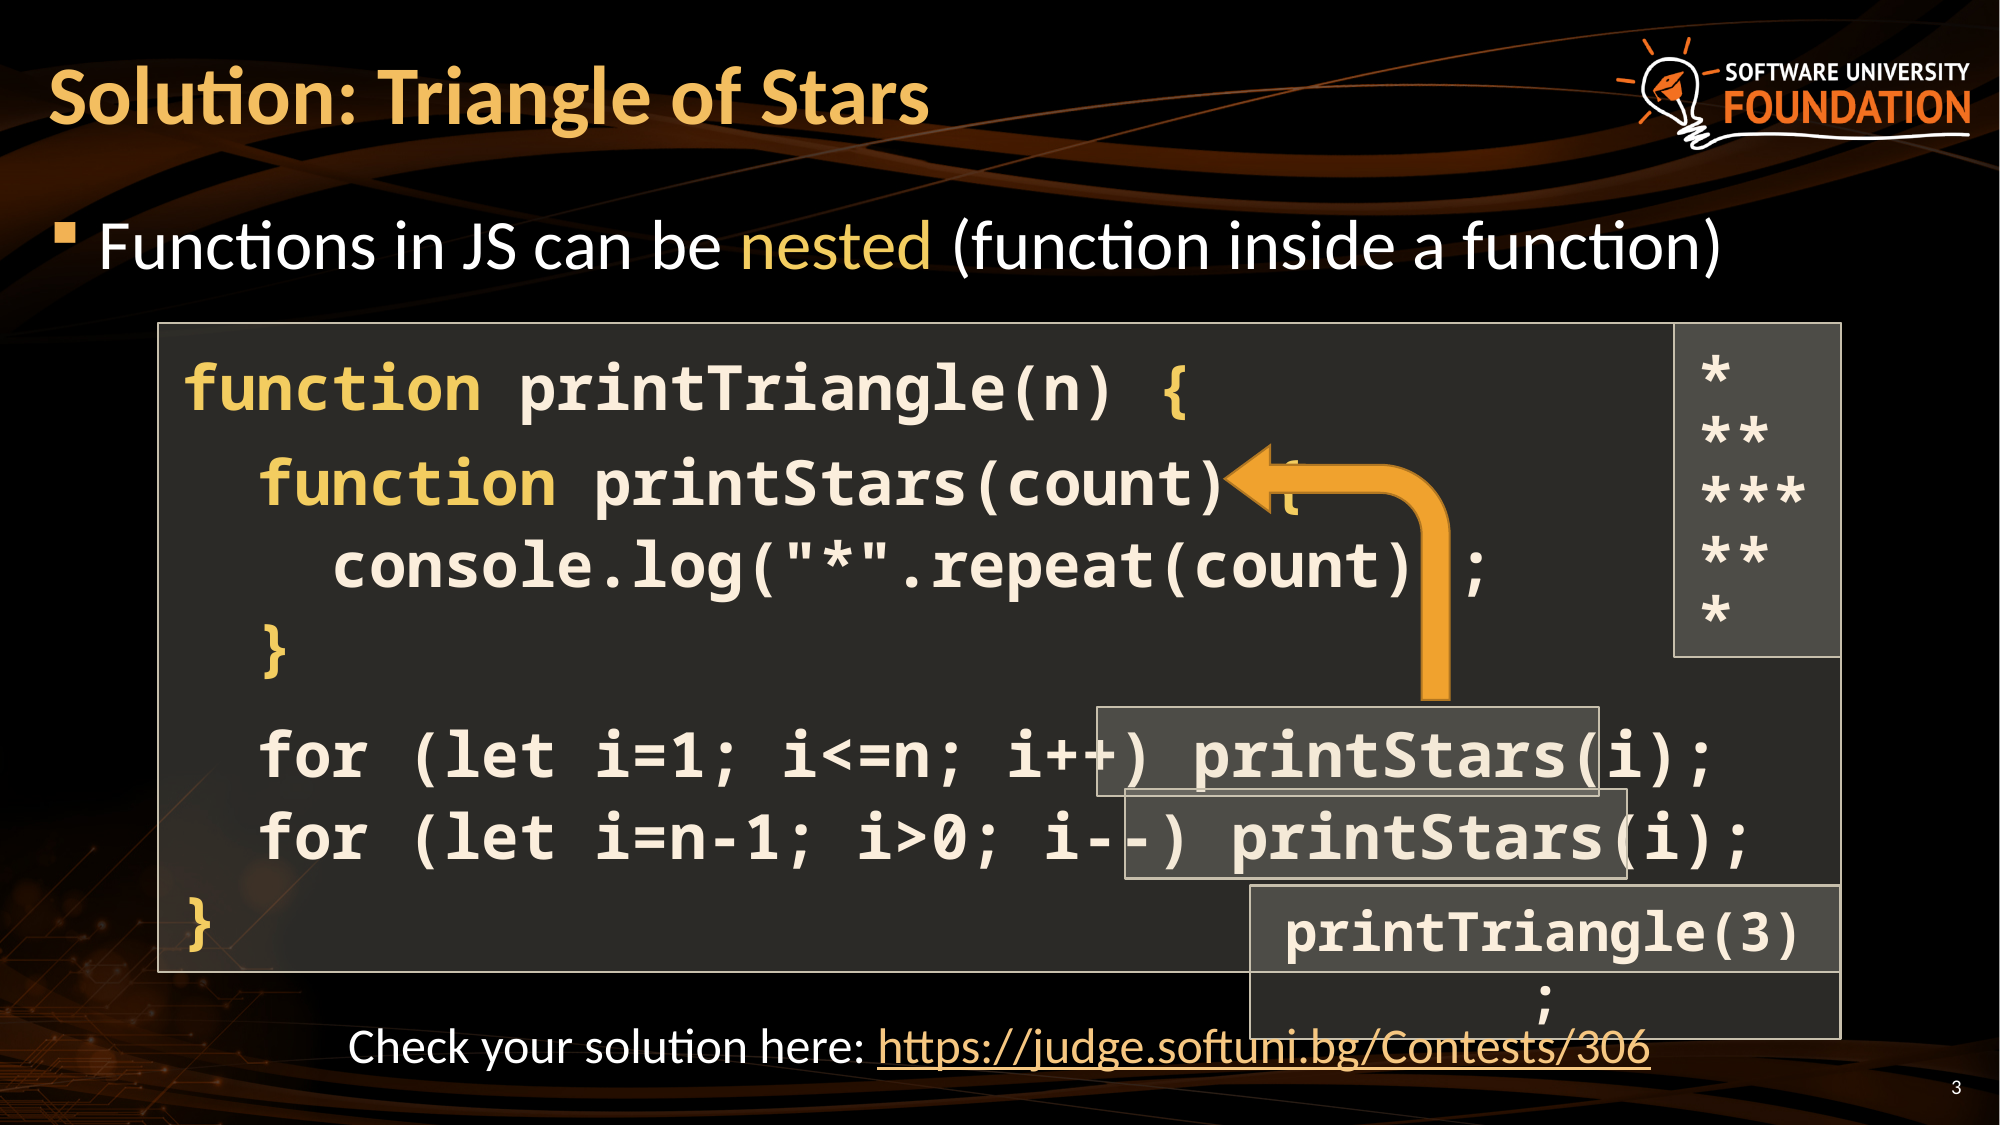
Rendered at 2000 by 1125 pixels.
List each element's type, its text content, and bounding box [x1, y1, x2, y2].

text_box [1096, 706, 1599, 797]
list Functions in JS can be nested (function inside a function) [31, 188, 1968, 1103]
text_box [1222, 443, 1451, 701]
picture [0, 0, 2000, 1125]
text_box printTriangle(3); [1249, 885, 1841, 1006]
text_box Check your solution here: https://judge.softuni.bg/Contests/306 [133, 1006, 1866, 1081]
title Solution: Triangle of Stars [30, 6, 1602, 189]
text_box * ** *** ** * [1674, 322, 1841, 657]
text_box function printTriangle(n) { function printStars(count) { console.log("*".repeat(count)); } for (let i=1; i<=n; i++) printStars(i); for (let i=n-1; i>0; i--) printStars(i); } [158, 322, 1841, 973]
text_box [1124, 789, 1628, 879]
